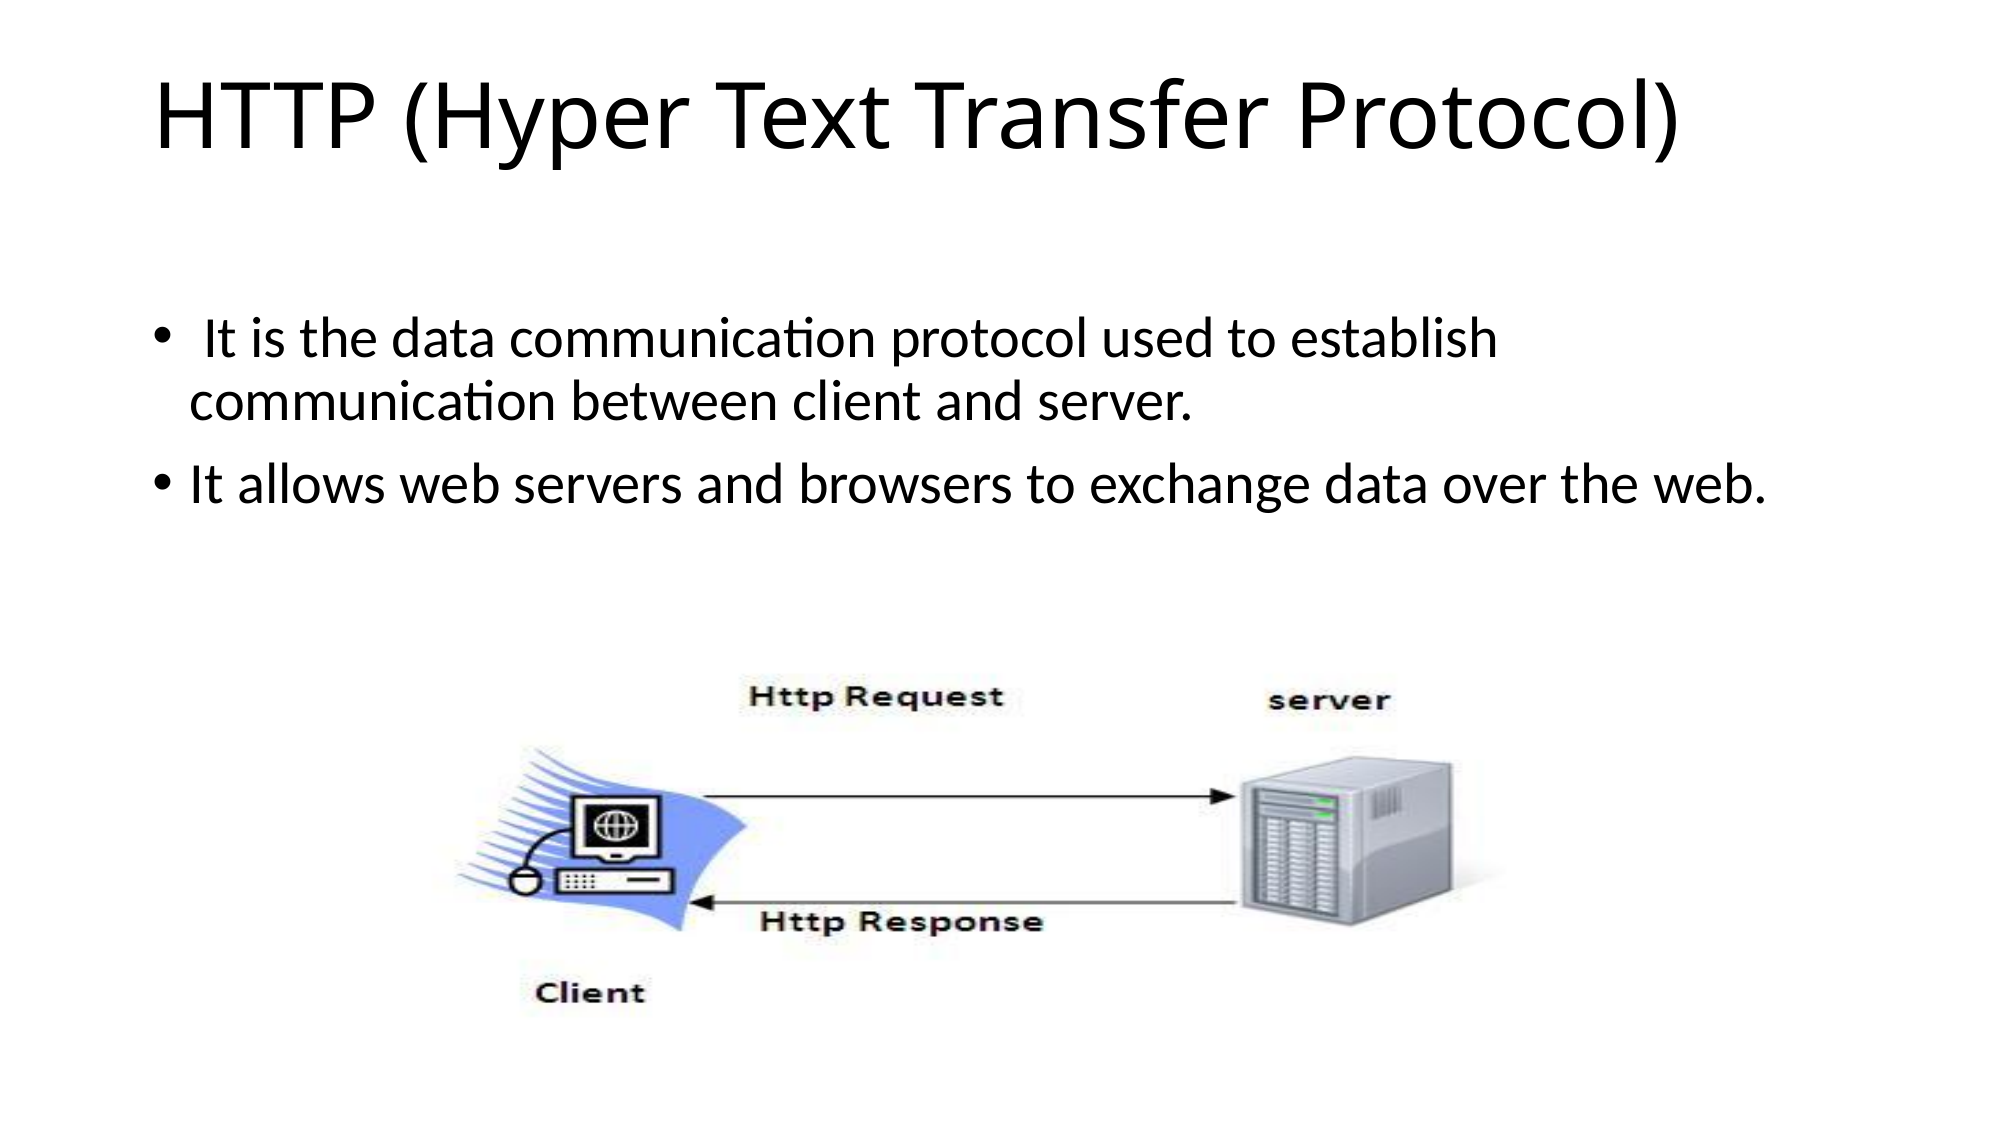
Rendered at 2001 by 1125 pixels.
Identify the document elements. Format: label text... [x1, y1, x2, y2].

title HTTP (Hyper Text Transfer Protocol) [137, 59, 1863, 278]
list It is the data communication protocol used to establish communication between client and server. It allows web servers and browsers to exchange data over the web. [137, 299, 1863, 1014]
picture [428, 642, 1512, 1037]
